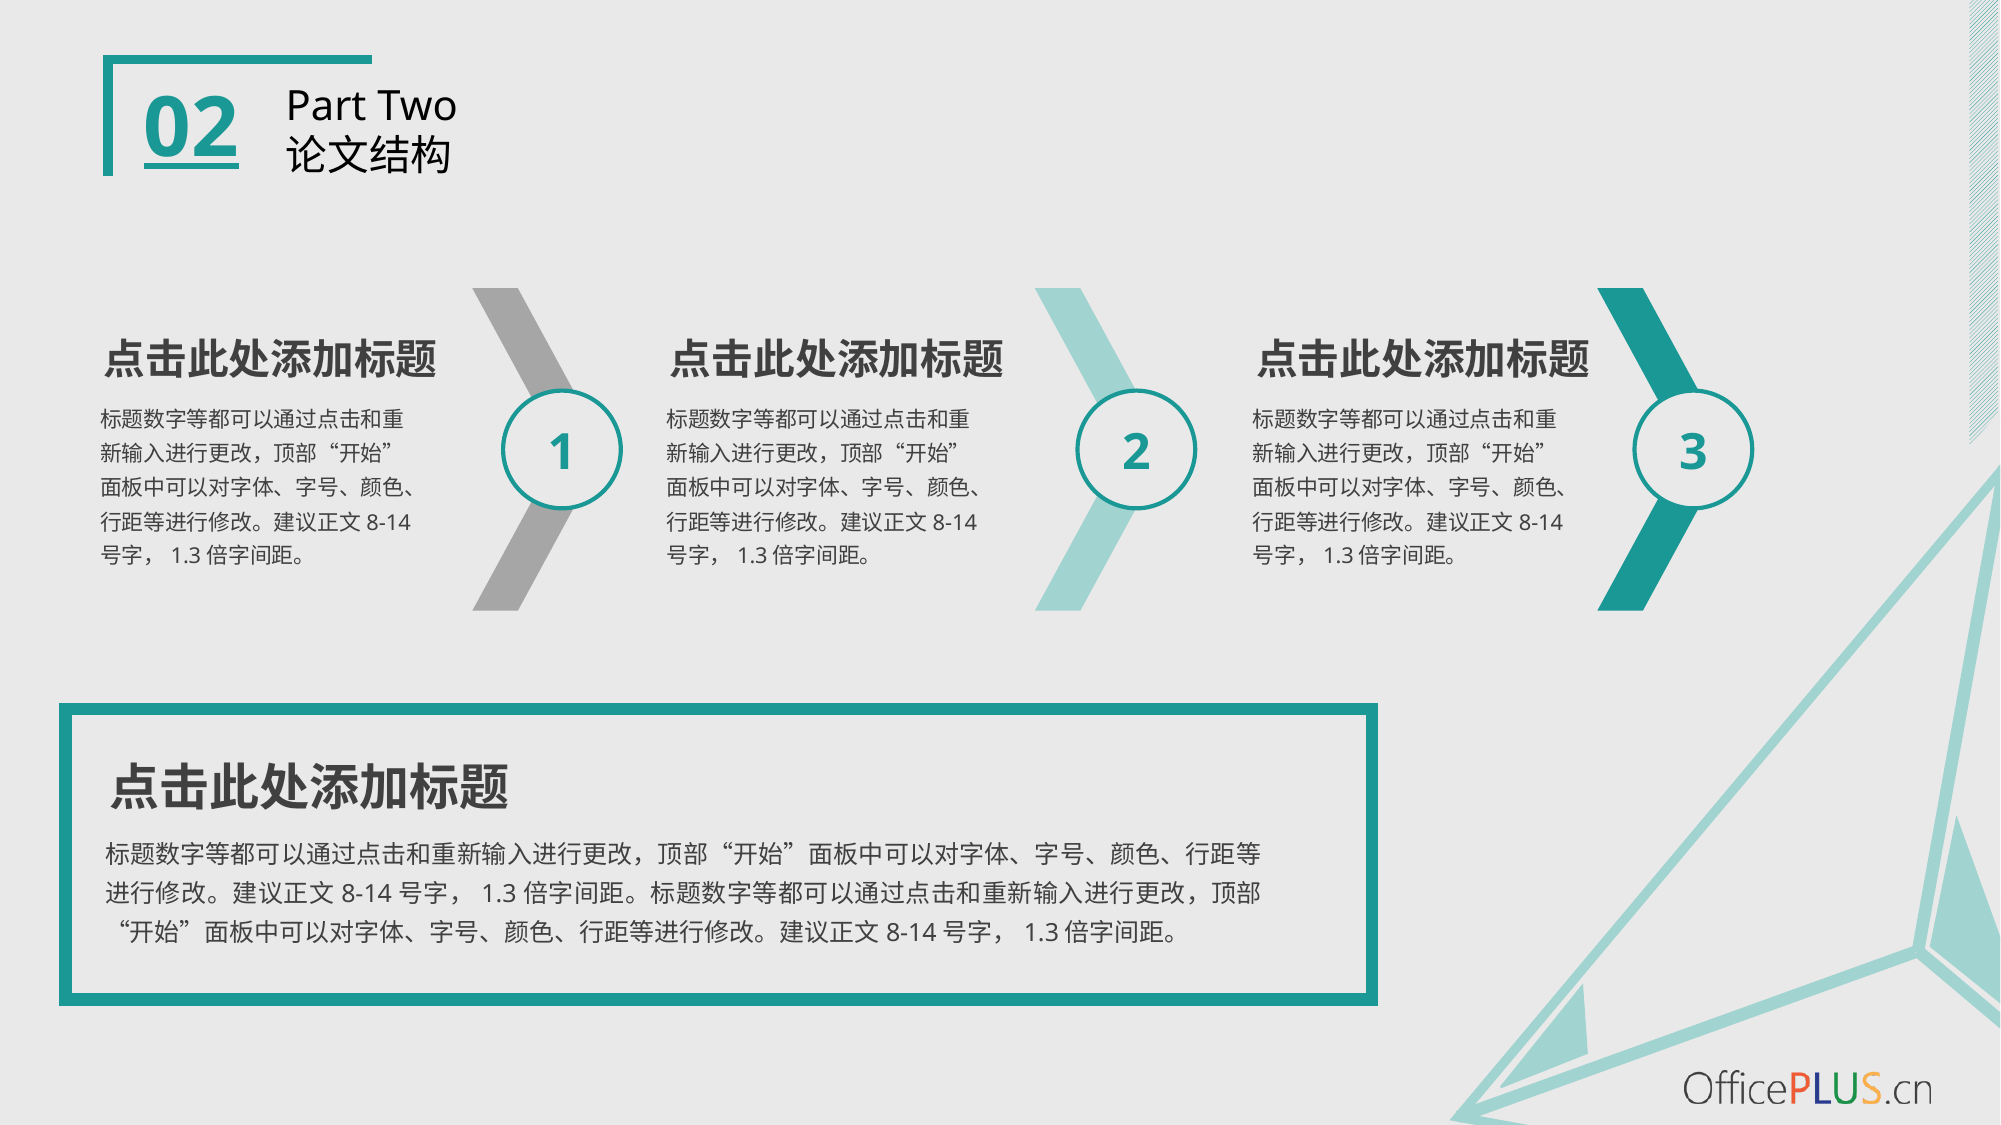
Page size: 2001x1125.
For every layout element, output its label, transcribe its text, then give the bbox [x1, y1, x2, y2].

text_box 3 [1634, 390, 1753, 509]
picture [1684, 1070, 1931, 1104]
text_box Part Two 论文结构 [270, 71, 631, 186]
text_box [65, 708, 1373, 1001]
text_box [1597, 498, 1699, 611]
text_box 点击此处添加标题 [1241, 325, 1605, 390]
text_box 02 [128, 66, 271, 181]
text_box [472, 501, 574, 611]
text_box 标题数字等都可以通过点击和重新输入进行更改，顶部“开始”面板中可以对字体、字号、颜色、行距等进行修改。建议正文8-14号字，1.3倍字间距。 [651, 390, 1005, 576]
text_box 2 [1077, 390, 1196, 509]
text_box 1 [503, 390, 621, 509]
text_box 标题数字等都可以通过点击和重新输入进行更改，顶部“开始”面板中可以对字体、字号、颜色、行距等进行修改。建议正文8-14号字，1.3倍字间距。 [85, 390, 438, 576]
text_box [1034, 288, 1136, 404]
text_box 点击此处添加标题 [655, 325, 1019, 390]
text_box 标题数字等都可以通过点击和重新输入进行更改，顶部“开始”面板中可以对字体、字号、颜色、行距等进行修改。建议正文8-14号字，1.3倍字间距。 [1237, 390, 1591, 576]
text_box 点击此处添加标题 [88, 325, 453, 390]
text_box [1034, 495, 1136, 611]
text_box [472, 288, 574, 398]
text_box [1597, 288, 1699, 401]
